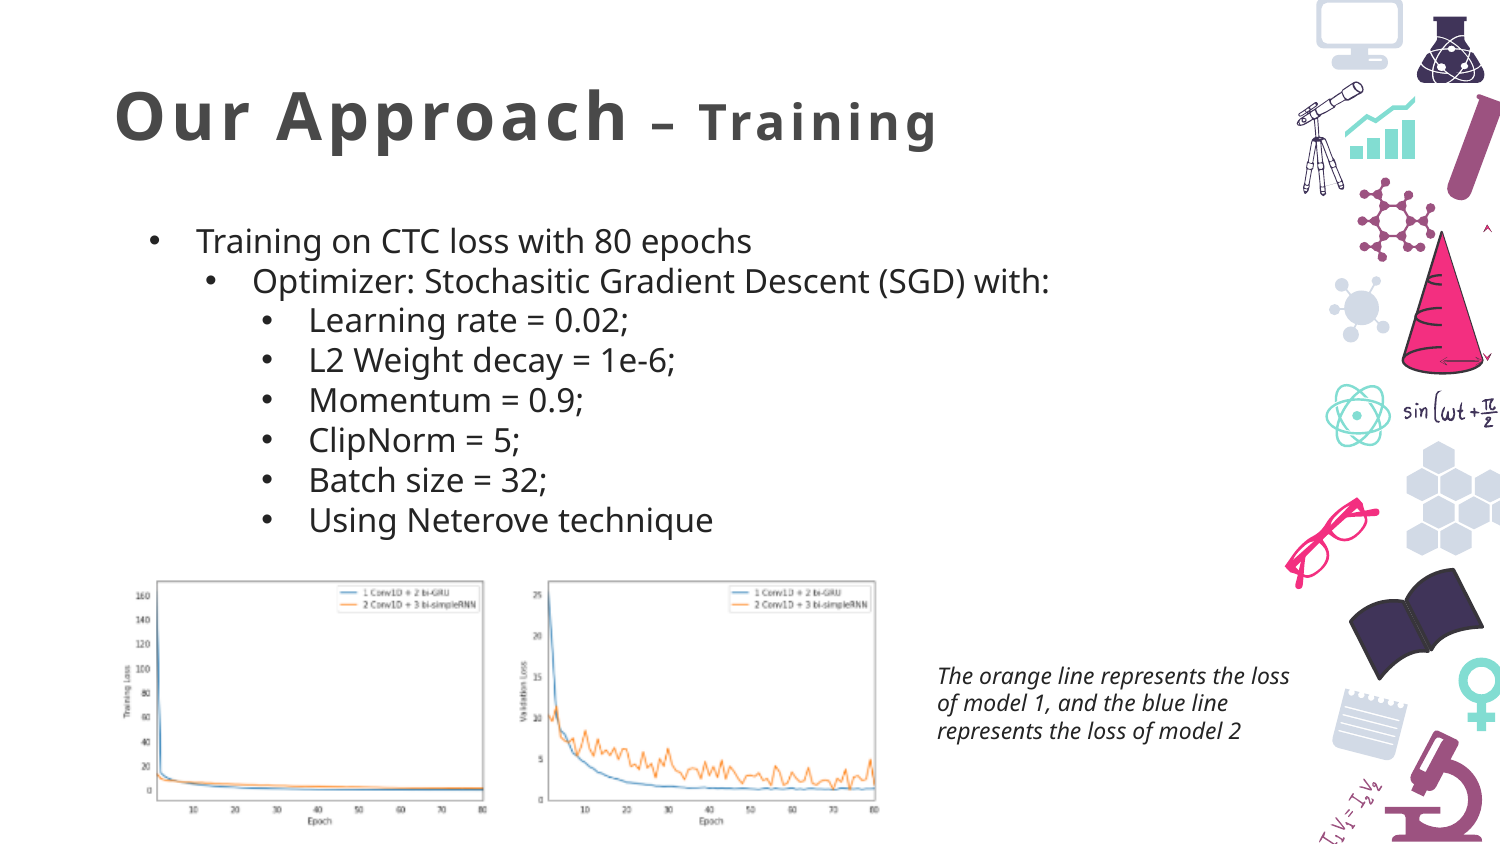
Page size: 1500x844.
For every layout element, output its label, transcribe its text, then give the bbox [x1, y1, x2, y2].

text_box Our Approach – Training [99, 66, 952, 162]
text_box Training on CTC loss with 80 epochs Optimizer: Stochasitic Gradient Descent (SGD) with: Learning rate = 0.02; L2 Weight decay = 1e-6; Momentum = 0.9; ClipNorm = 5; Batch size = 32; Using Neterove technique [134, 212, 1211, 547]
text_box The orange line represents the loss of model 1, and the blue line represents the loss of model 2 [922, 653, 1317, 752]
picture [119, 576, 886, 830]
